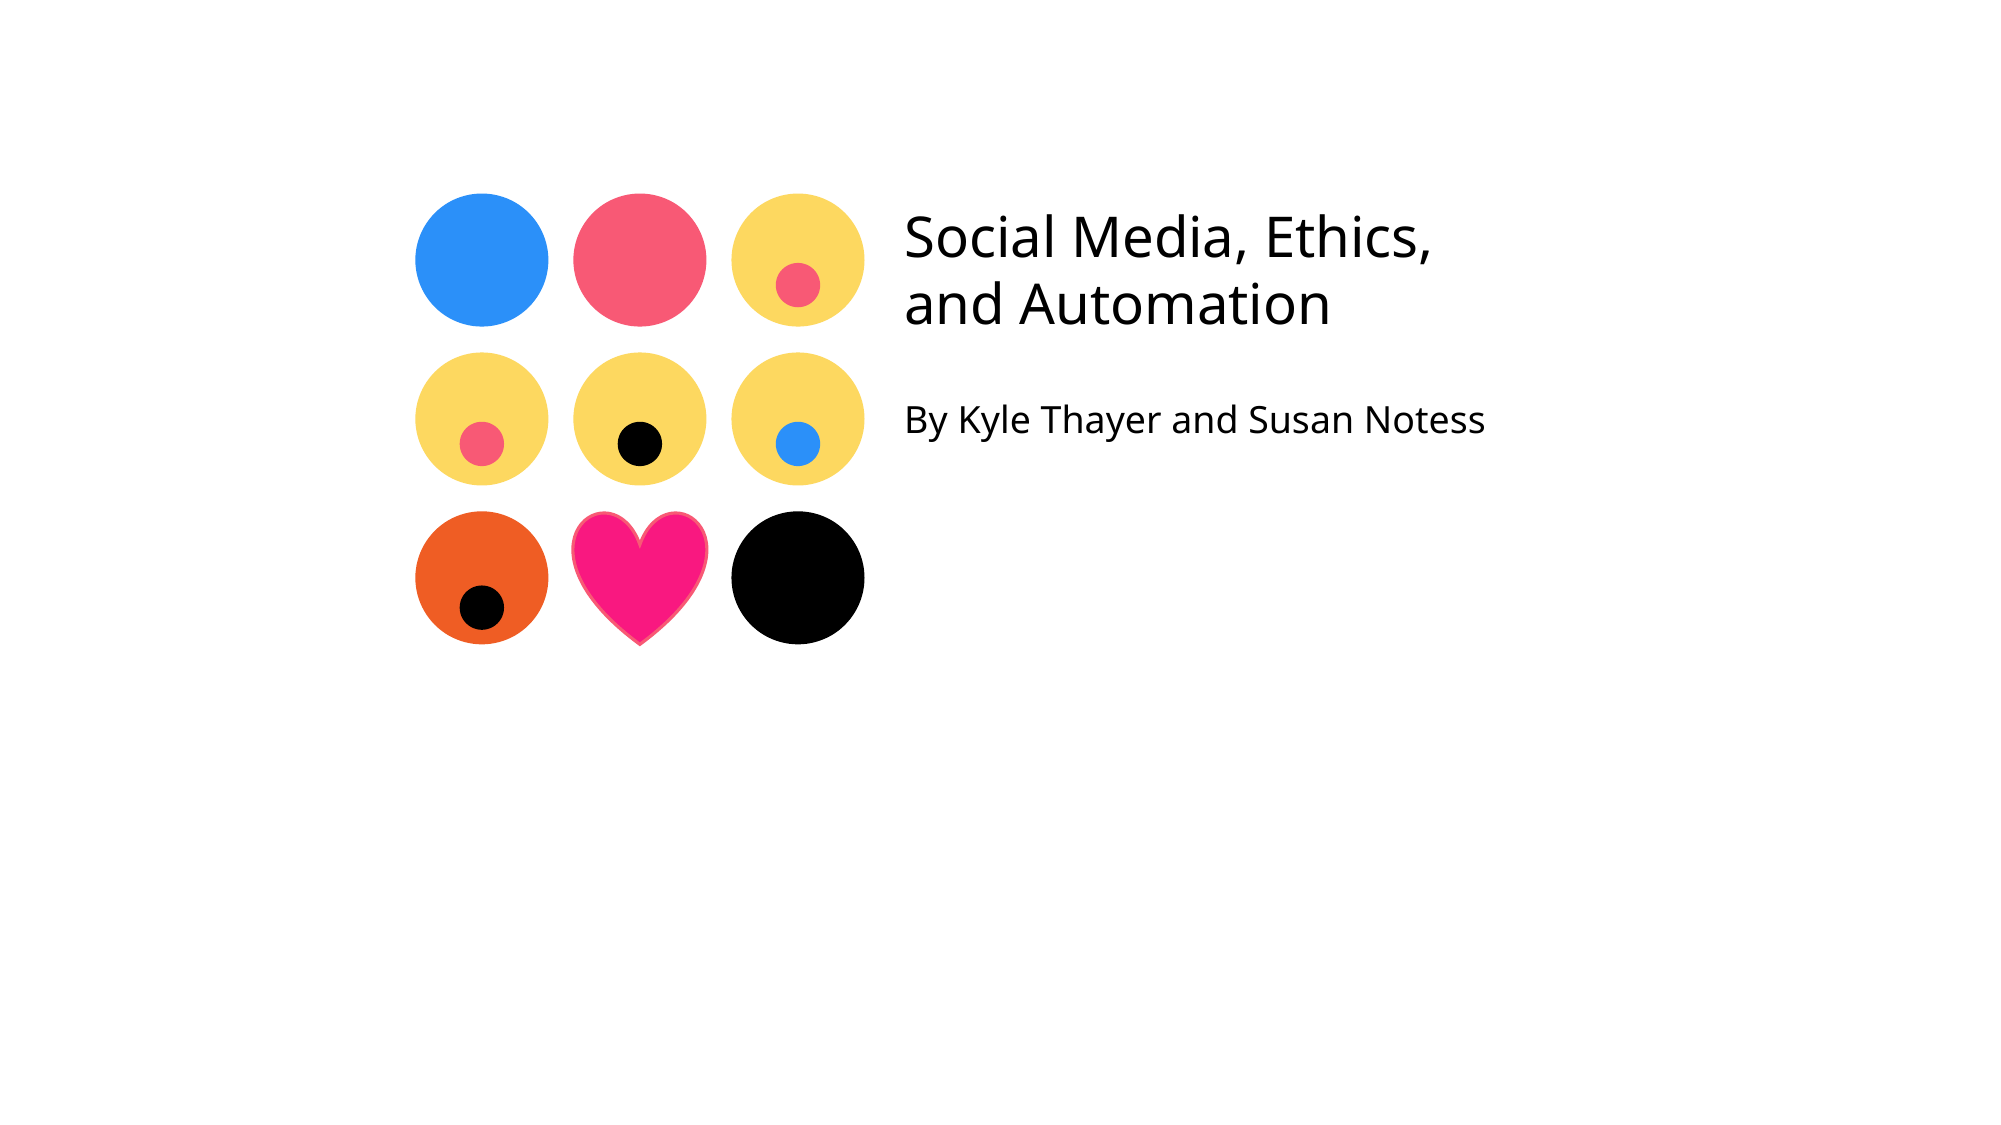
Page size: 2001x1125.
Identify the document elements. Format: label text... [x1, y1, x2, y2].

text_box Social Media, Ethics, and Automation By Kyle Thayer and Susan Notess [889, 193, 1553, 449]
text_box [415, 193, 865, 645]
